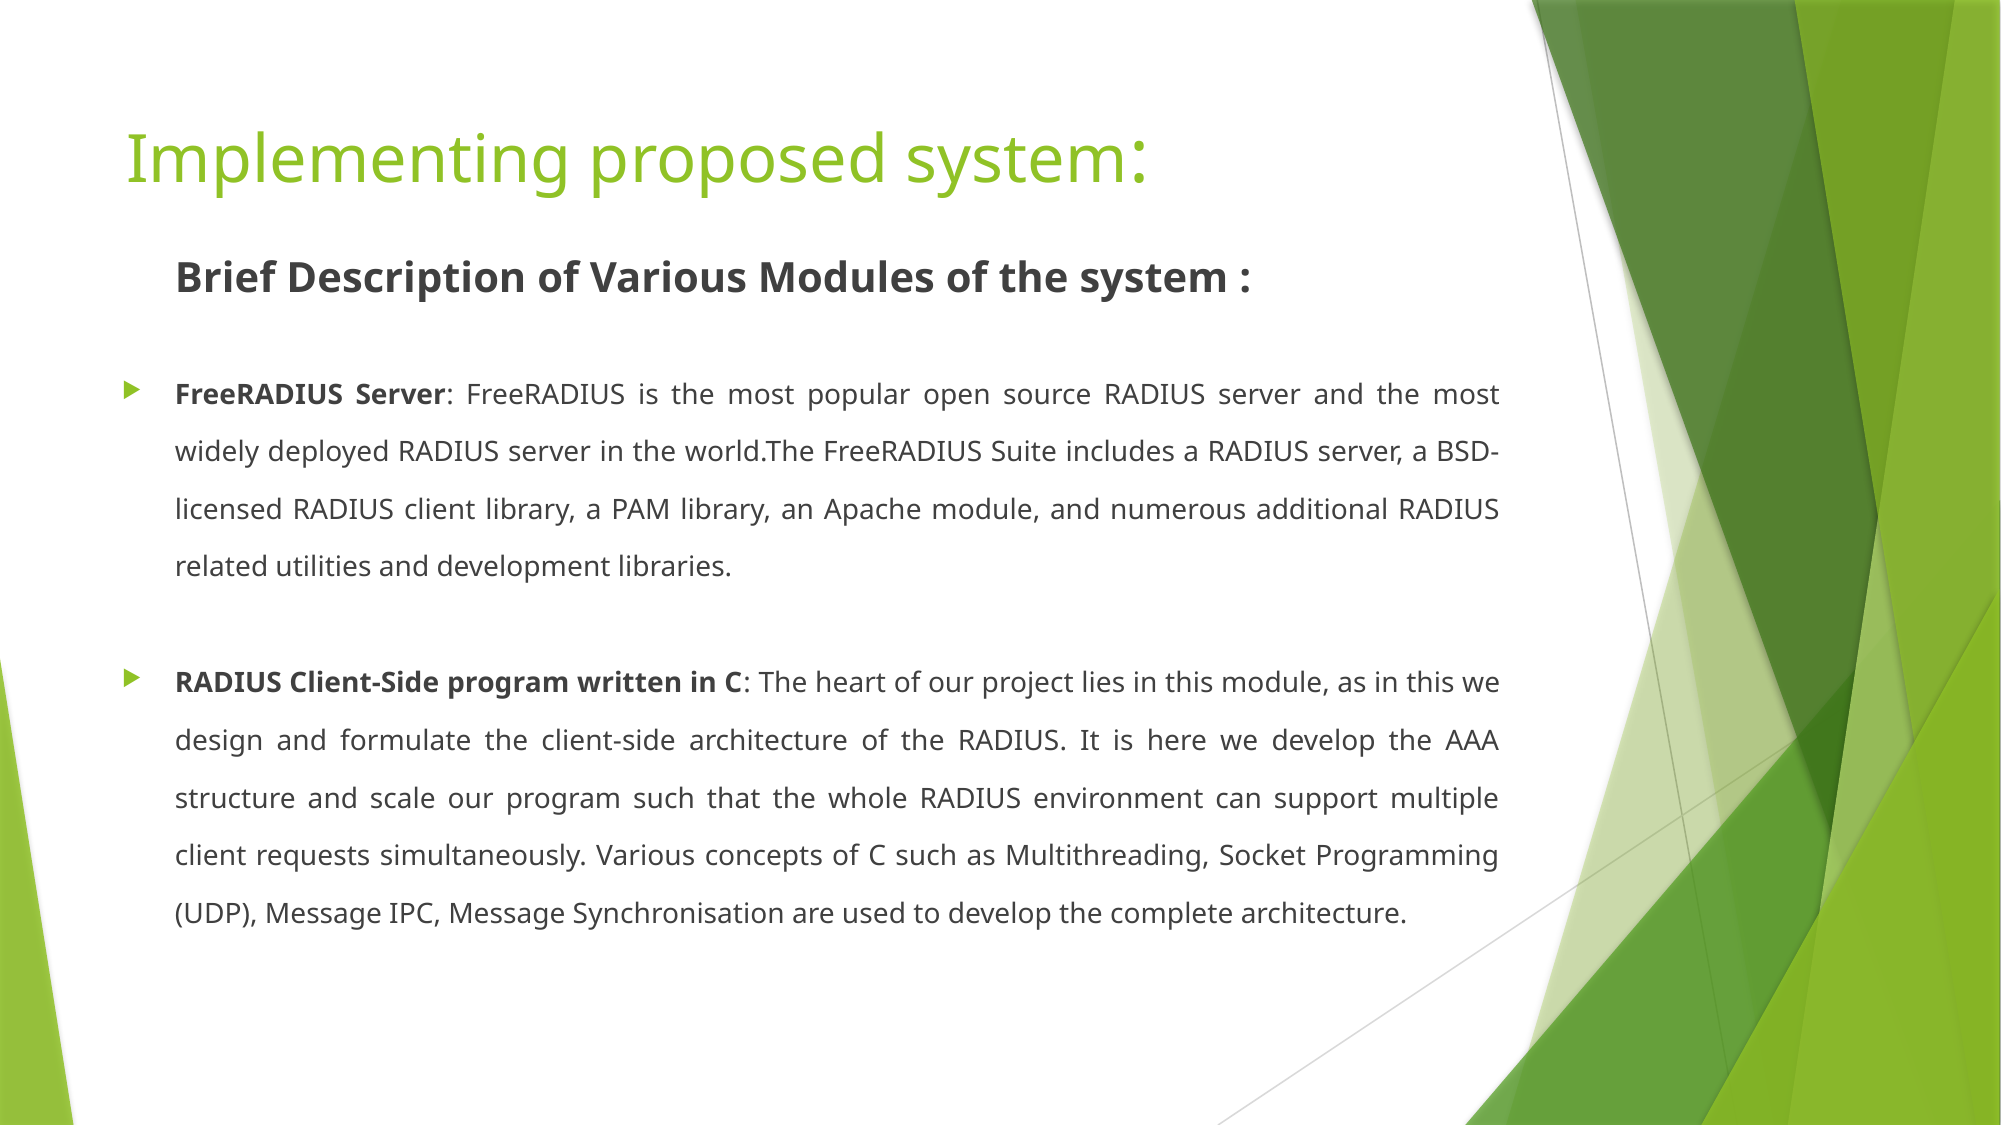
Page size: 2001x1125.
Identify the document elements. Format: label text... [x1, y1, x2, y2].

list Brief Description of Various Modules of the system : FreeRADIUS Server: FreeRADIUS is the most popular open source RADIUS server and the most widely deployed RADIUS server in the world.The FreeRADIUS Suite includes a RADIUS server, a BSD-licensed RADIUS client library, a PAM library, an Apache module, and numerous additional RADIUS related utilities and development libraries. RADIUS Client-Side program written in C: The heart of our project lies in this module, as in this we design and formulate the client-side architecture of the RADIUS. It is here we develop the AAA structure and scale our program such that the whole RADIUS environment can support multiple client requests simultaneously. Various concepts of C such as Multithreading, Socket Programming (UDP), Message IPC, Message Synchronisation are used to develop the complete architecture. [106, 243, 1518, 973]
title Implementing proposed system: [111, 99, 1522, 218]
